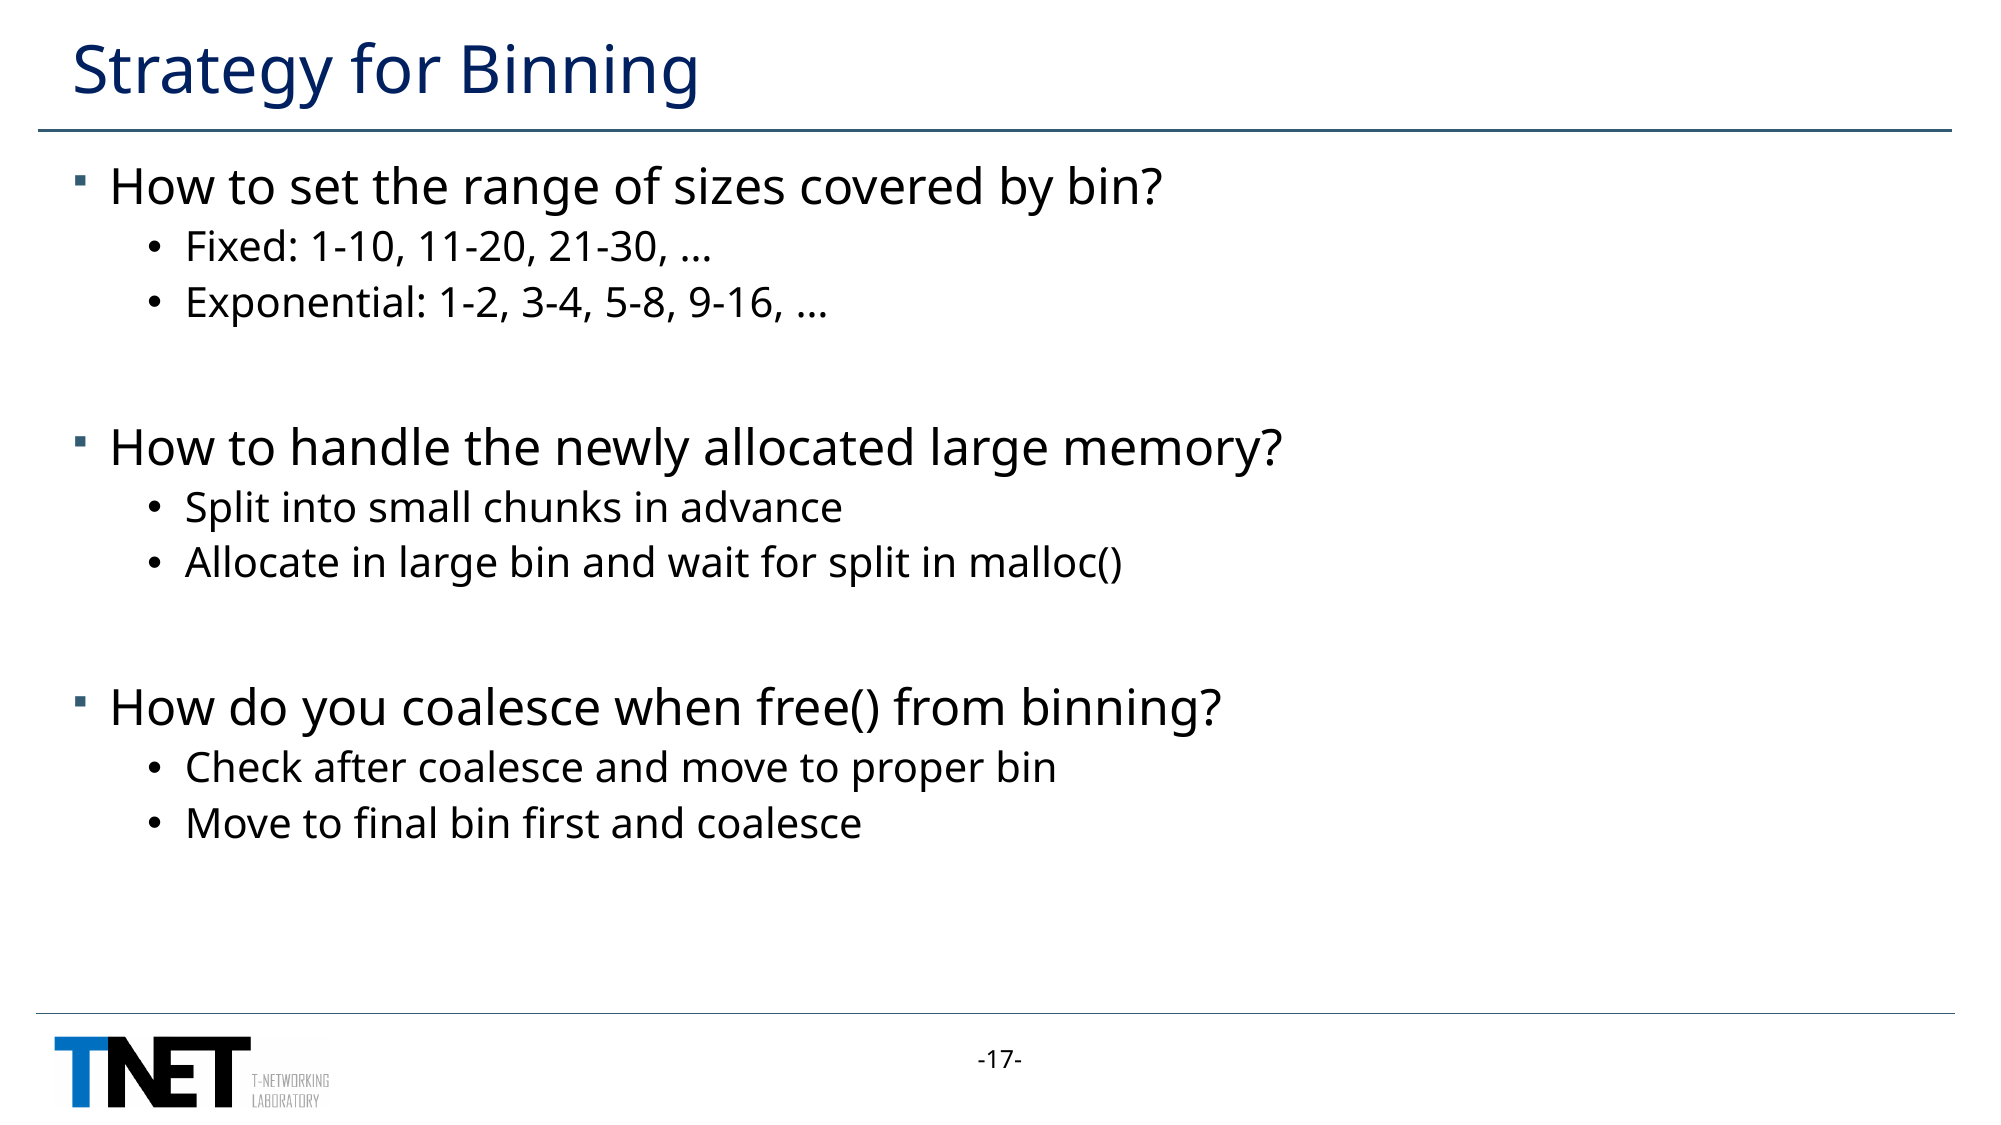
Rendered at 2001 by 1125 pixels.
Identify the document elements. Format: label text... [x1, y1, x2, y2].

slide_number -17- [774, 1036, 1225, 1097]
picture [54, 1036, 330, 1109]
list How to set the range of sizes covered by bin? Fixed: 1-10, 11-20, 21-30, … Exponential: 1-2, 3-4, 5-8, 9-16, … How to handle the newly allocated large memory? Split into small chunks in advance Allocate in large bin and wait for split in malloc() How do you coalesce when free() from binning? Check after coalesce and move to proper bin Move to final bin first and coalesce [57, 154, 1923, 998]
title Strategy for Binning [57, 28, 1923, 123]
